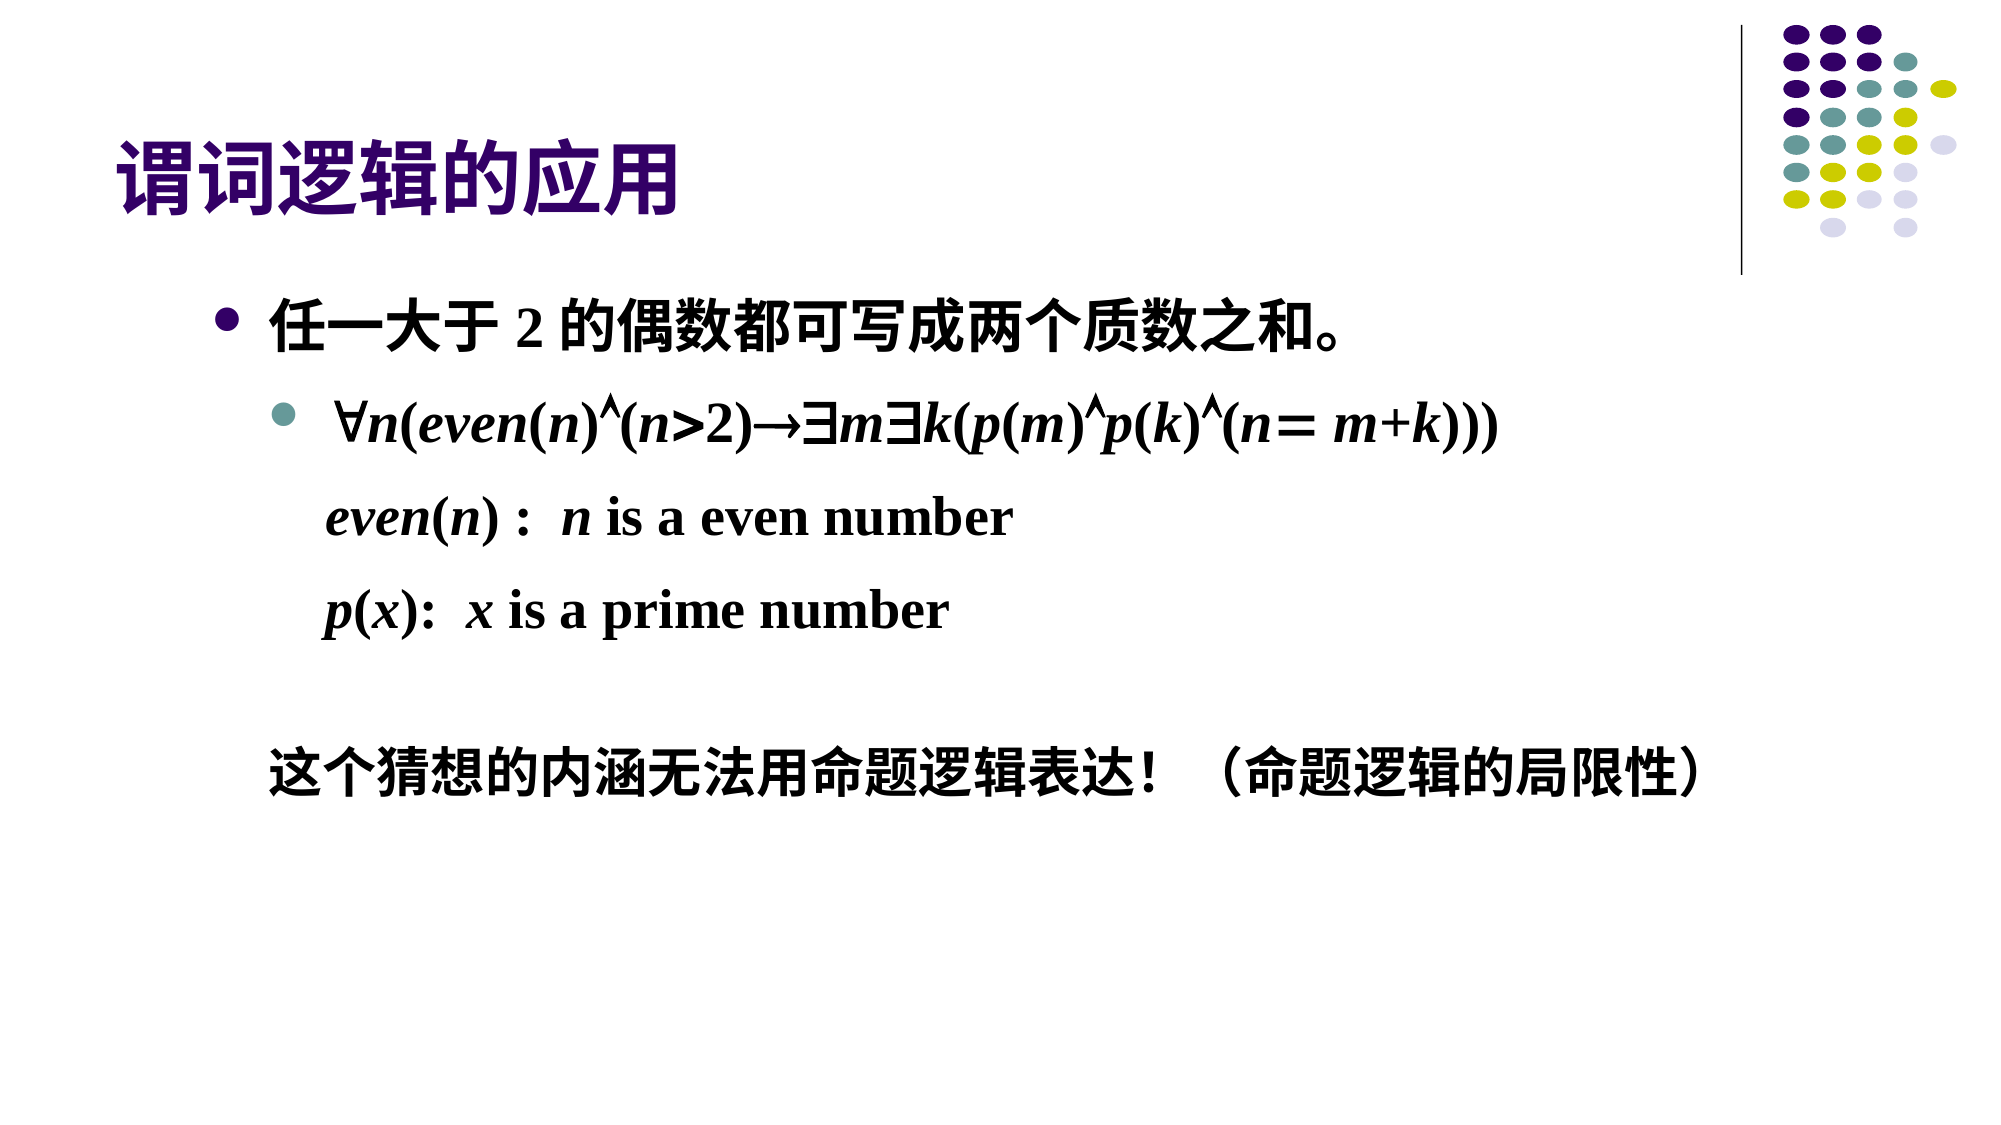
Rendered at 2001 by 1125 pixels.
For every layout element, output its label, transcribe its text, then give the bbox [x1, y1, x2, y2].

list 任一大于2的偶数都可写成两个质数之和。 n(even(n)(n2)mk(p(m)p(k)(n m+k))) even(n) : n is a even number p(x): x is a prime number 这个猜想的内涵无法用命题逻辑表达！（命题逻辑的局限性） [196, 282, 1863, 1006]
title 谓词逻辑的应用 [99, 20, 1750, 233]
